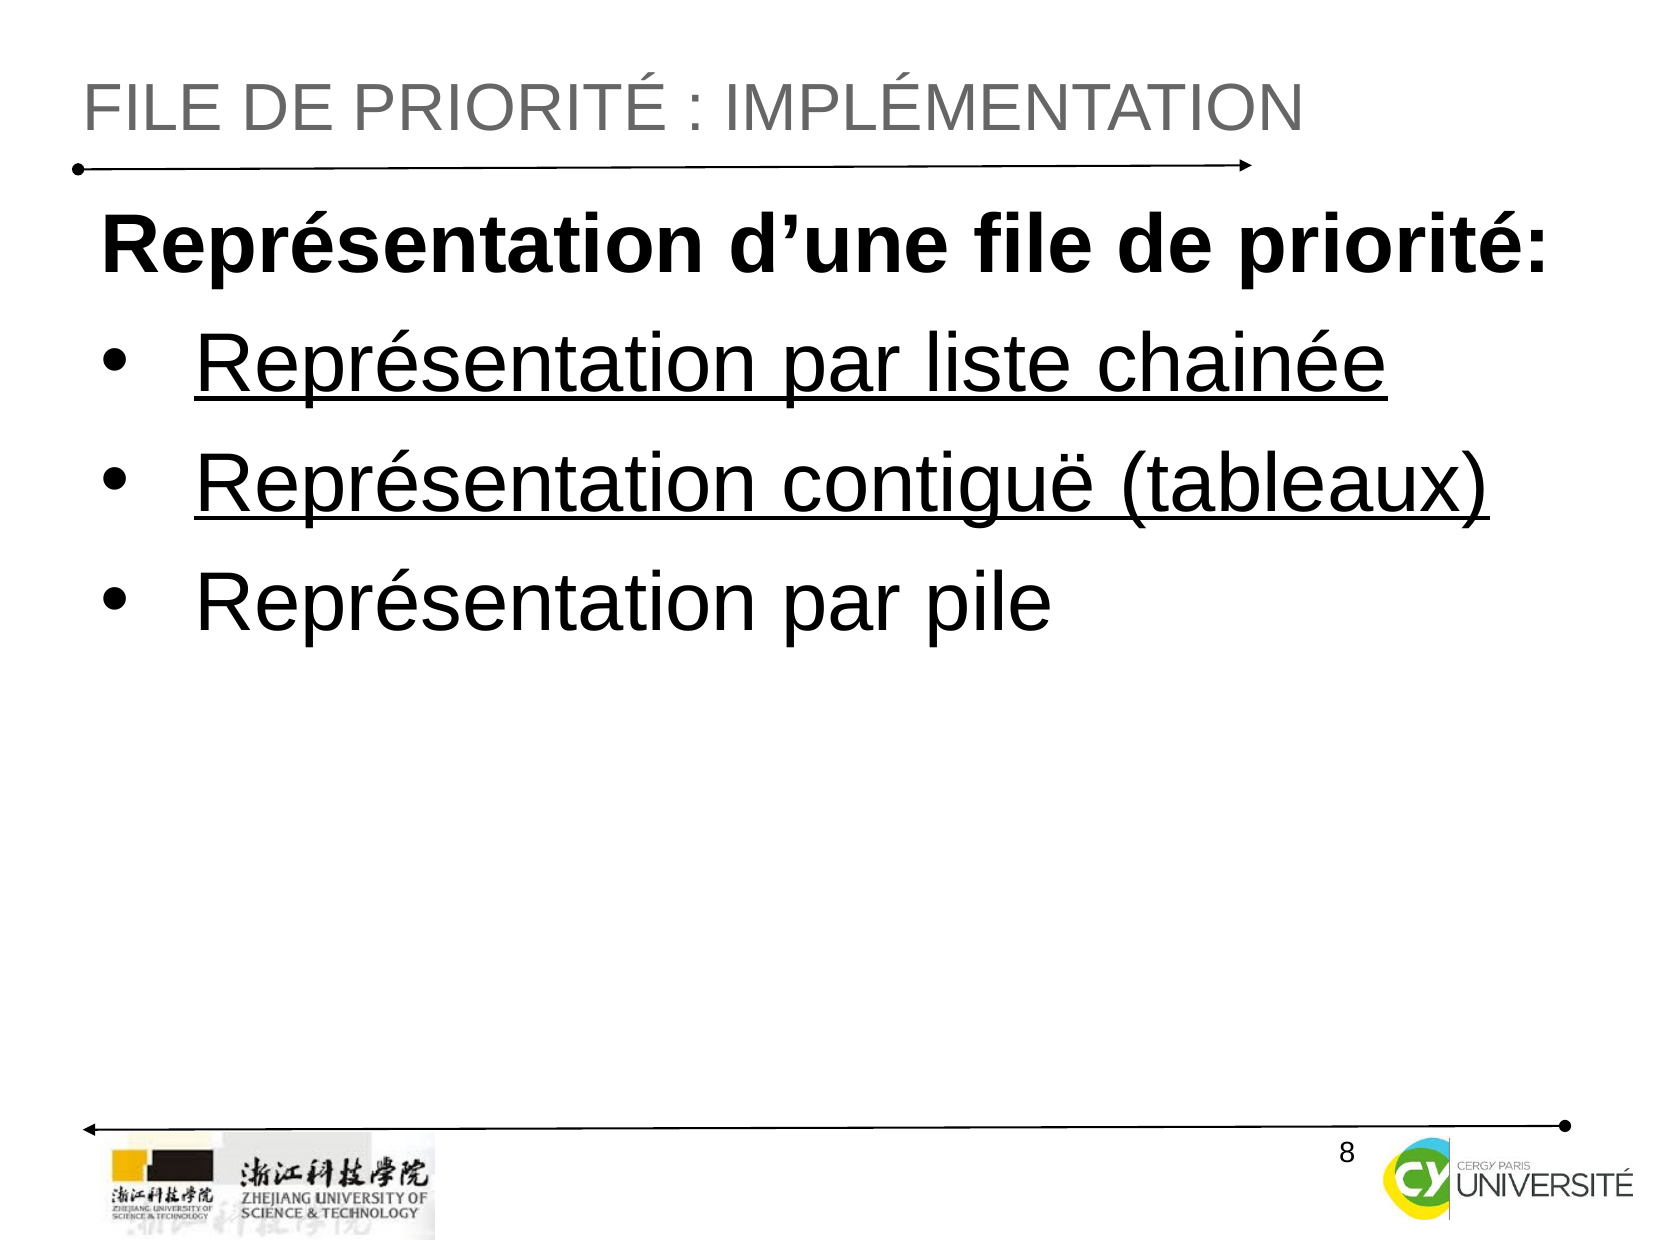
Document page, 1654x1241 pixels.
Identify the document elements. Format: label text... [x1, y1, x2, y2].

picture [100, 1132, 435, 1240]
text_box Représentation d’une file de priorité: Représentation par liste chainée Représentation contiguë (tableaux) Représentation par pile [82, 188, 1571, 1119]
picture [1380, 1136, 1633, 1220]
text_box File de priorité : Implémentation [82, 49, 1571, 158]
